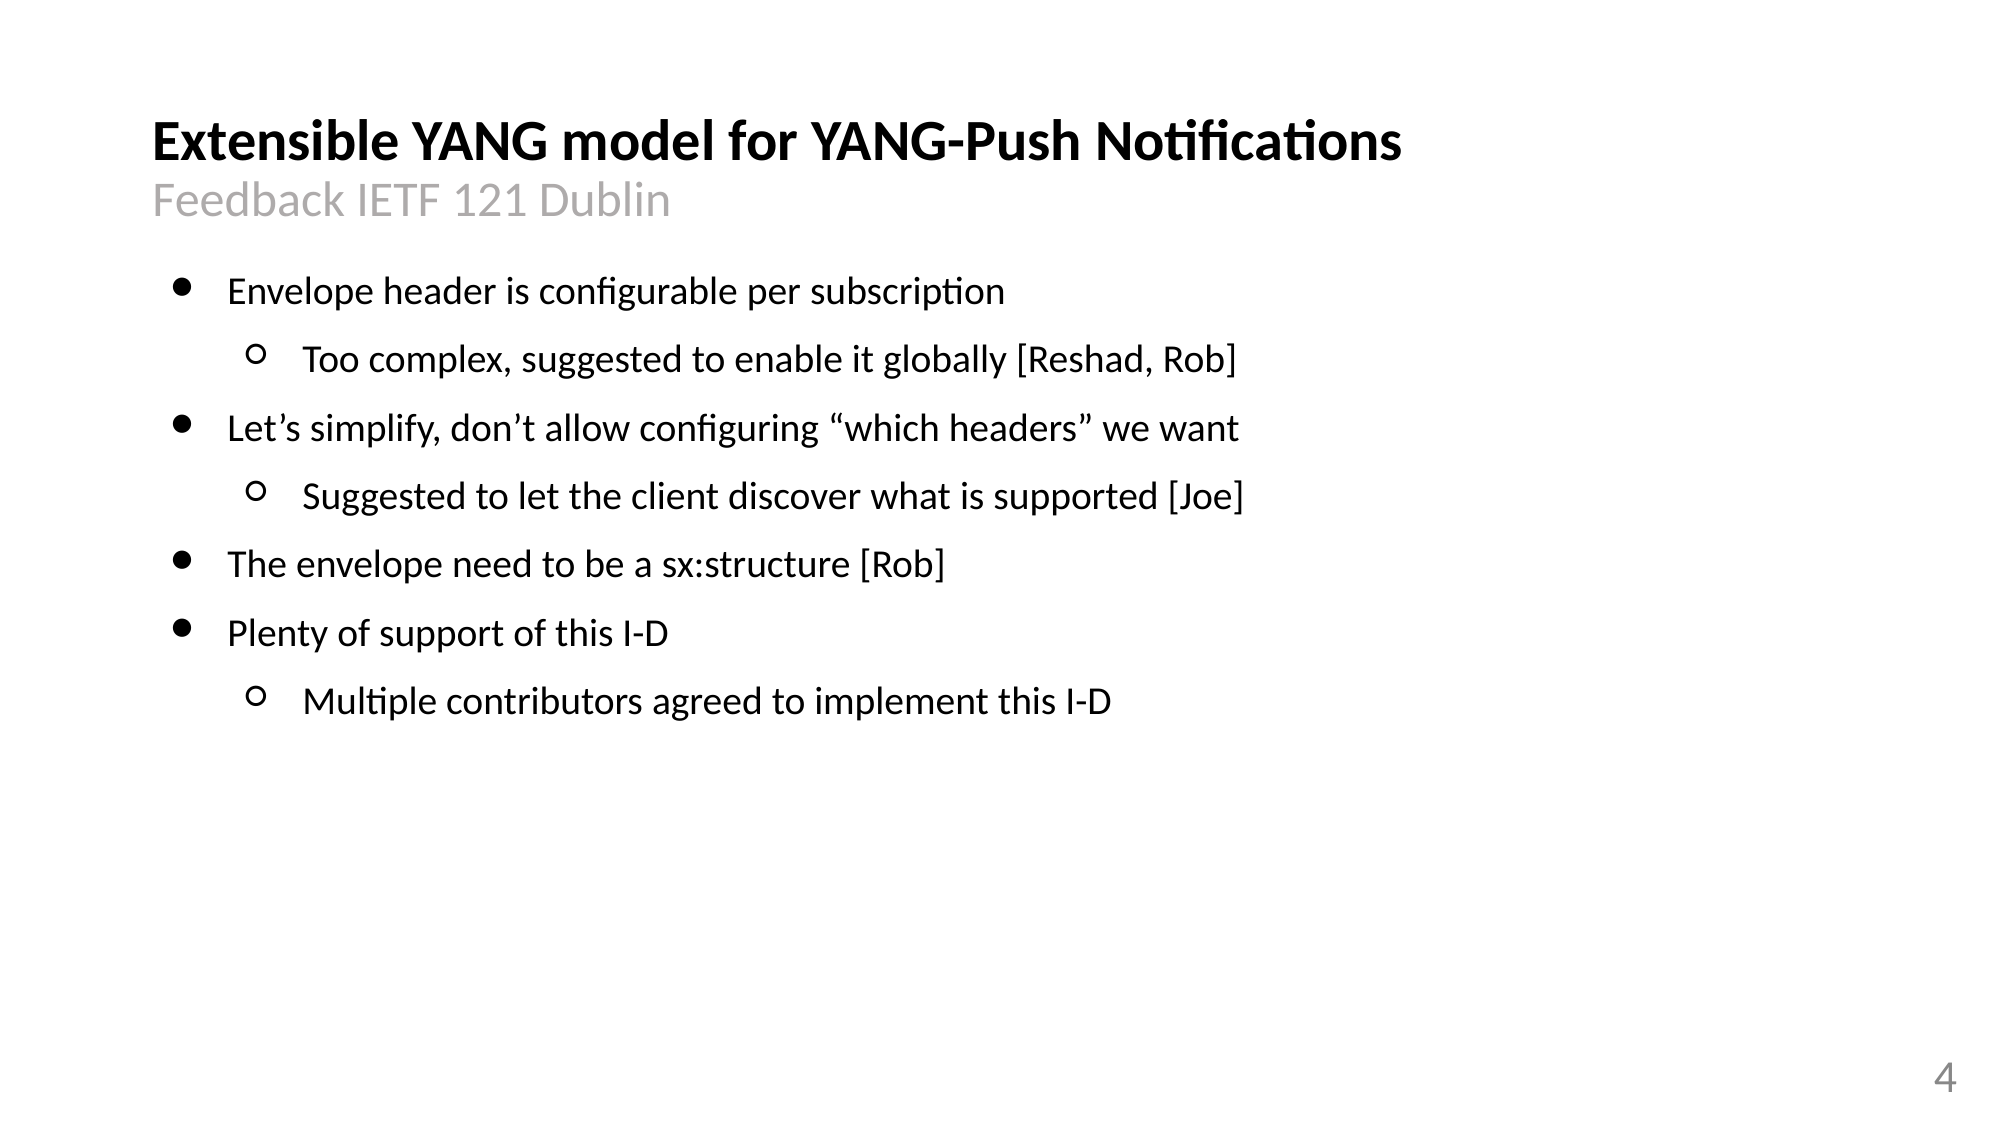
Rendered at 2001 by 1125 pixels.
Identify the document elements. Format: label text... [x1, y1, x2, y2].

title Extensible YANG model for YANG-Push Notifications Feedback IETF 121 Dublin [137, 59, 1863, 278]
text_box Envelope header is configurable per subscription Too complex, suggested to enable it globally [Reshad, Rob] Let’s simplify, don’t allow configuring “which headers” we want Suggested to let the client discover what is supported [Joe] The envelope need to be a sx:structure [Rob] Plenty of support of this I-D Multiple contributors agreed to implement this I-D [137, 249, 1804, 738]
slide_number ‹#› [1888, 1043, 1973, 1104]
